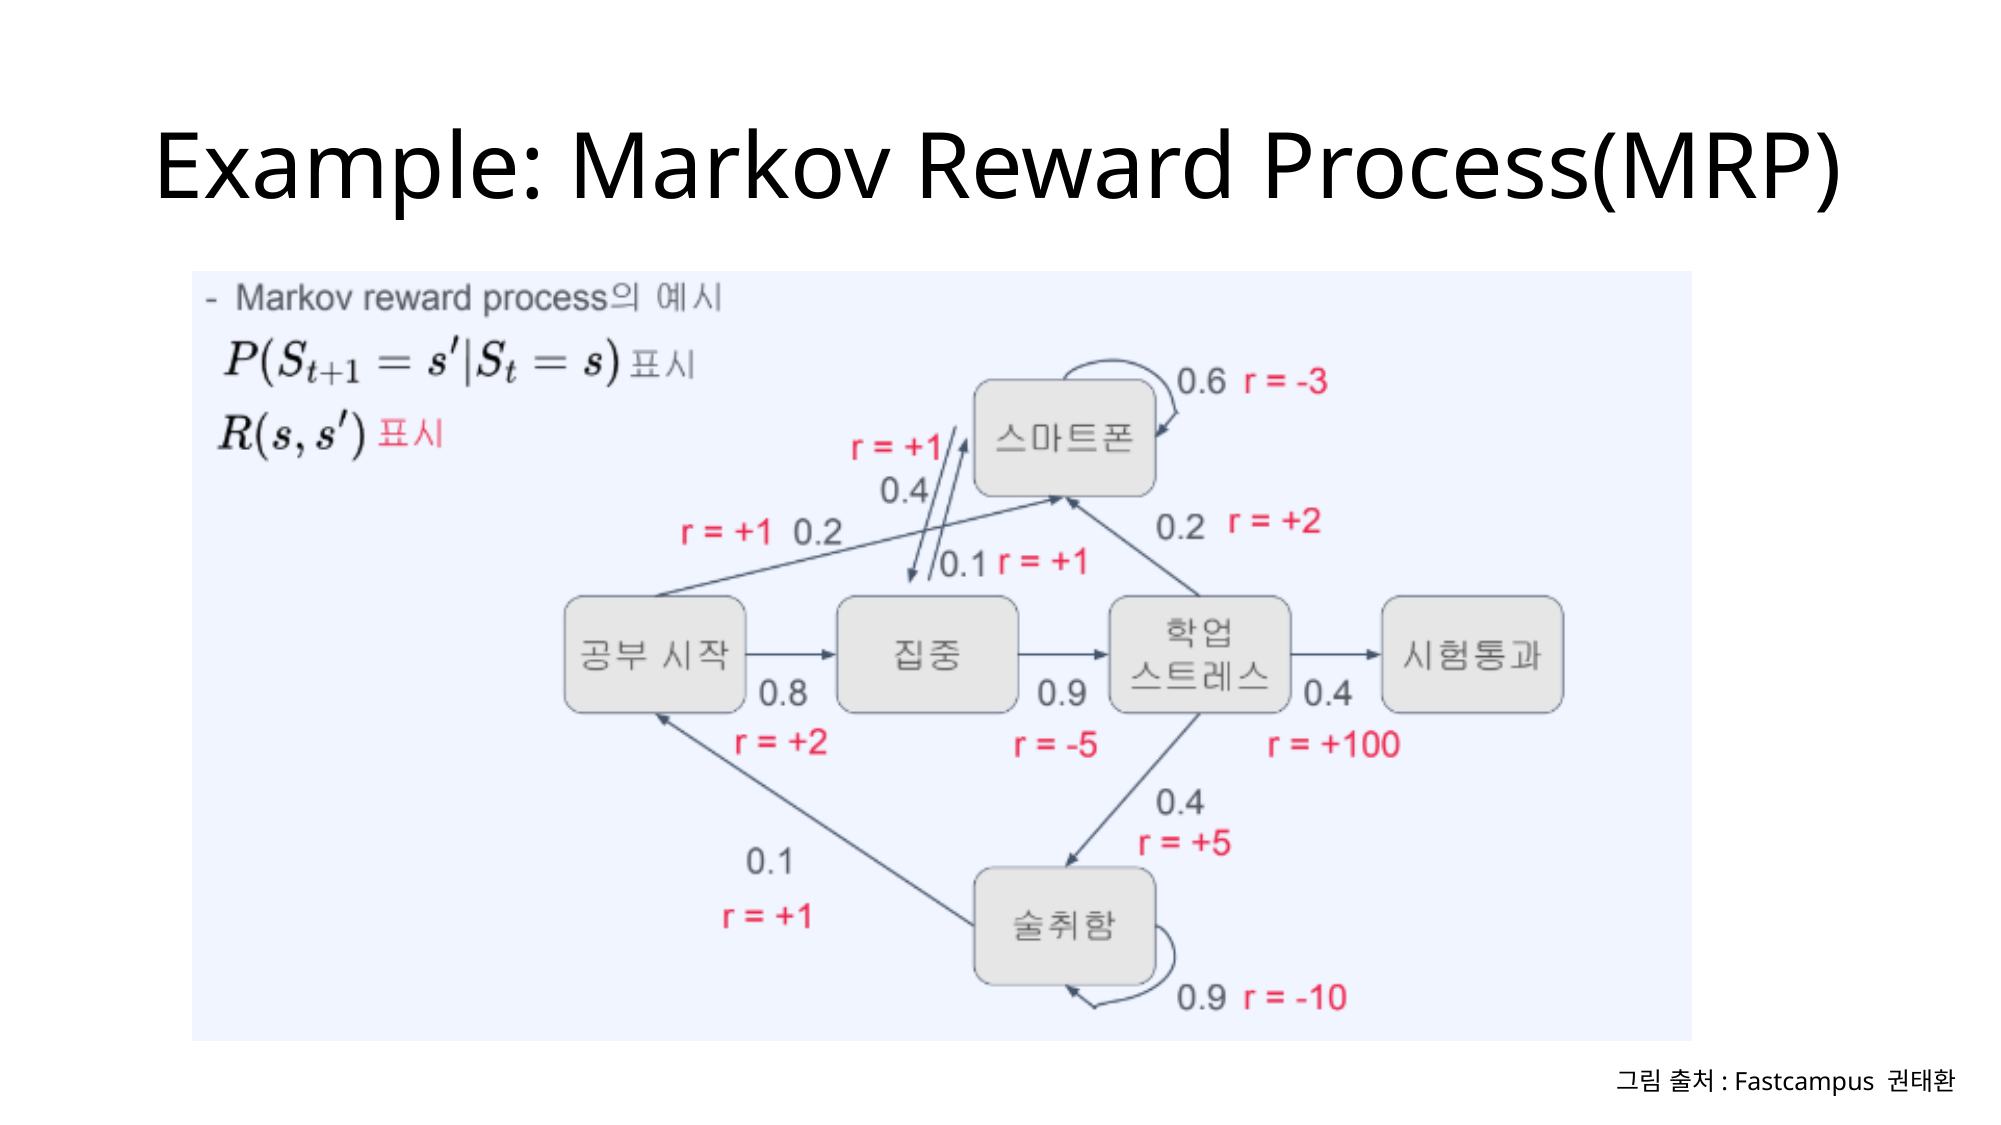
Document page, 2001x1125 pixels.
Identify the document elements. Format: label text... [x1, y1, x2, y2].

text_box 그림 출처: Fastcampus 권태환 [1601, 1058, 1972, 1104]
picture [191, 270, 1692, 1042]
title Example: Markov Reward Process(MRP) [137, 59, 1863, 278]
